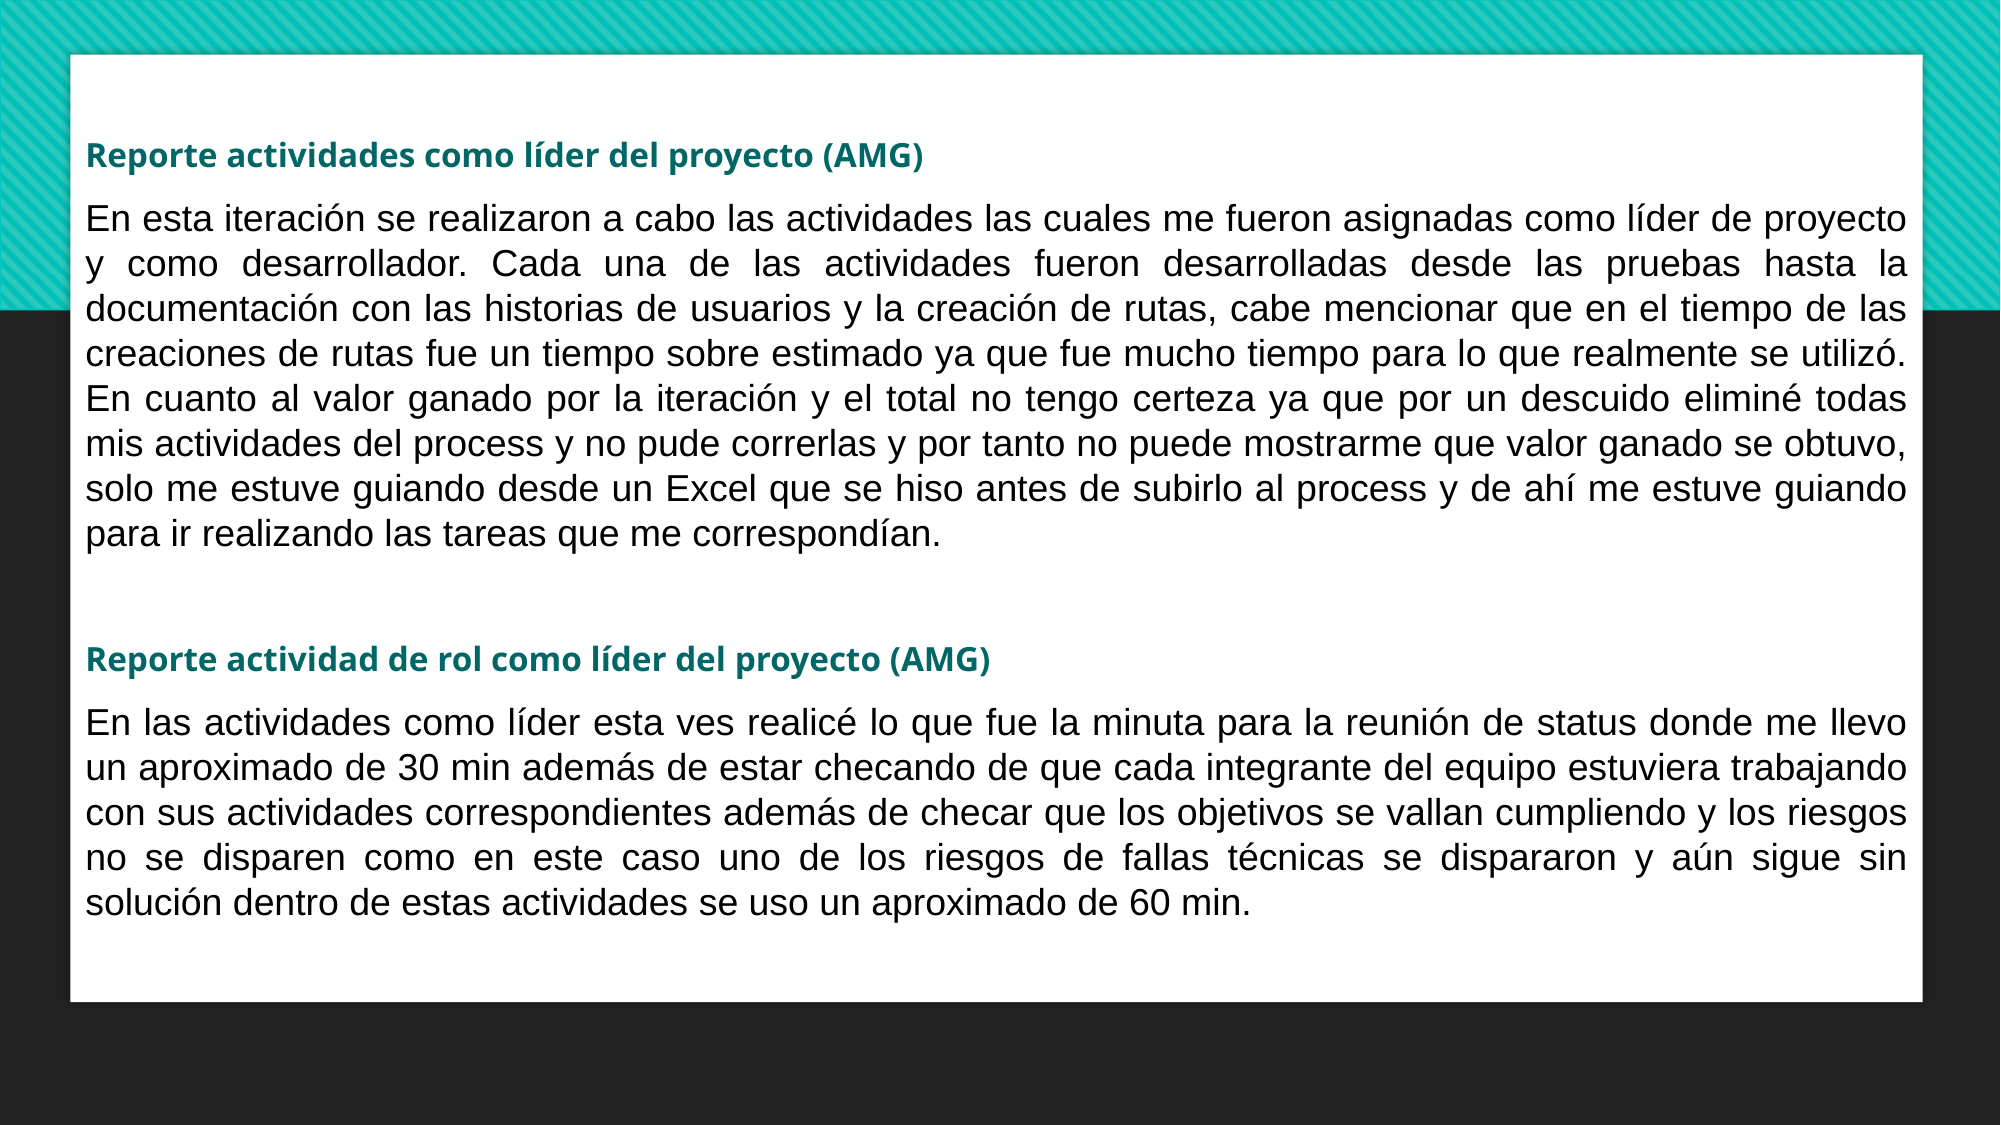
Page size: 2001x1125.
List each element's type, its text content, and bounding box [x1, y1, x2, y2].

list Reporte actividades como líder del proyecto (AMG) En esta iteración se realizaron a cabo las actividades las cuales me fueron asignadas como líder de proyecto y como desarrollador. Cada una de las actividades fueron desarrolladas desde las pruebas hasta la documentación con las historias de usuarios y la creación de rutas, cabe mencionar que en el tiempo de las creaciones de rutas fue un tiempo sobre estimado ya que fue mucho tiempo para lo que realmente se utilizó. En cuanto al valor ganado por la iteración y el total no tengo certeza ya que por un descuido eliminé todas mis actividades del process y no pude correrlas y por tanto no puede mostrarme que valor ganado se obtuvo, solo me estuve guiando desde un Excel que se hiso antes de subirlo al process y de ahí me estuve guiando para ir realizando las tareas que me correspondían. Reporte actividad de rol como líder del proyecto (AMG) En las actividades como líder esta ves realicé lo que fue la minuta para la reunión de status donde me llevo un aproximado de 30 min además de estar checando de que cada integrante del equipo estuviera trabajando con sus actividades correspondientes además de checar que los objetivos se vallan cumpliendo y los riesgos no se disparen como en este caso uno de los riesgos de fallas técnicas se dispararon y aún sigue sin solución dentro de estas actividades se uso un aproximado de 60 min. [69, 53, 1924, 1004]
